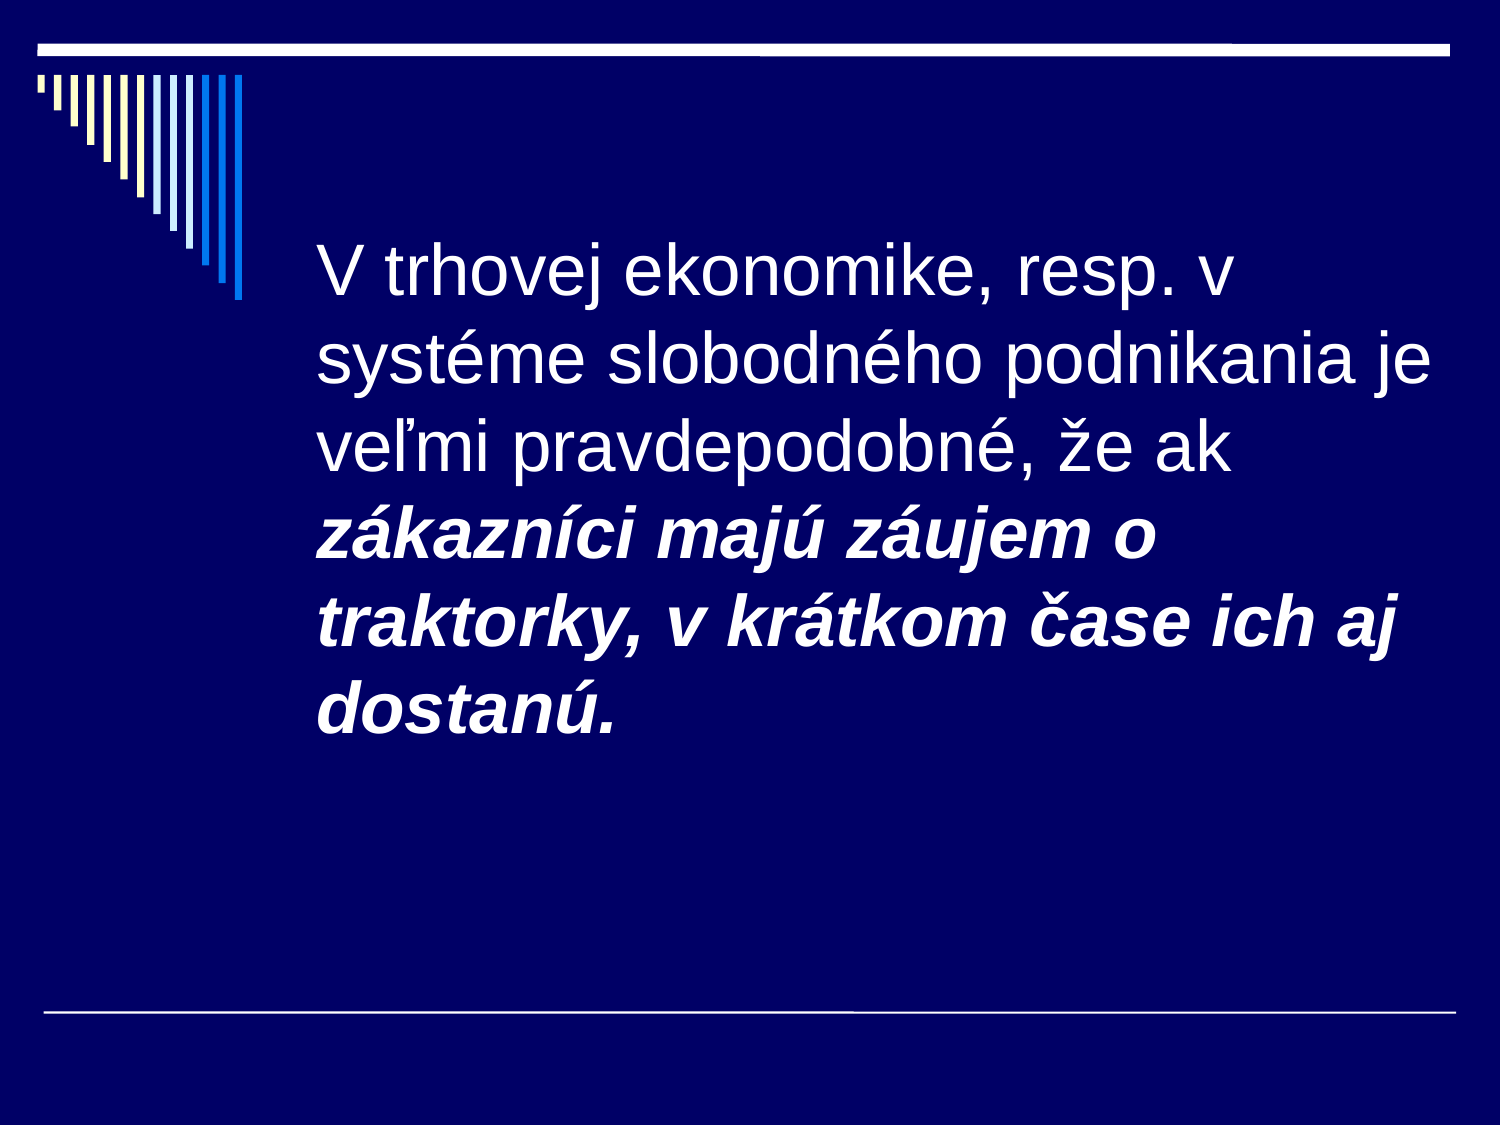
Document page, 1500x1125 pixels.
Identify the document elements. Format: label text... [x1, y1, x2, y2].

title V trhovej ekonomike, resp. v systéme slobodného podnikania je veľmi pravdepodobné, že ak zákazníci majú záujem o traktorky, v krátkom čase ich aj dostanú. [300, 314, 1452, 658]
